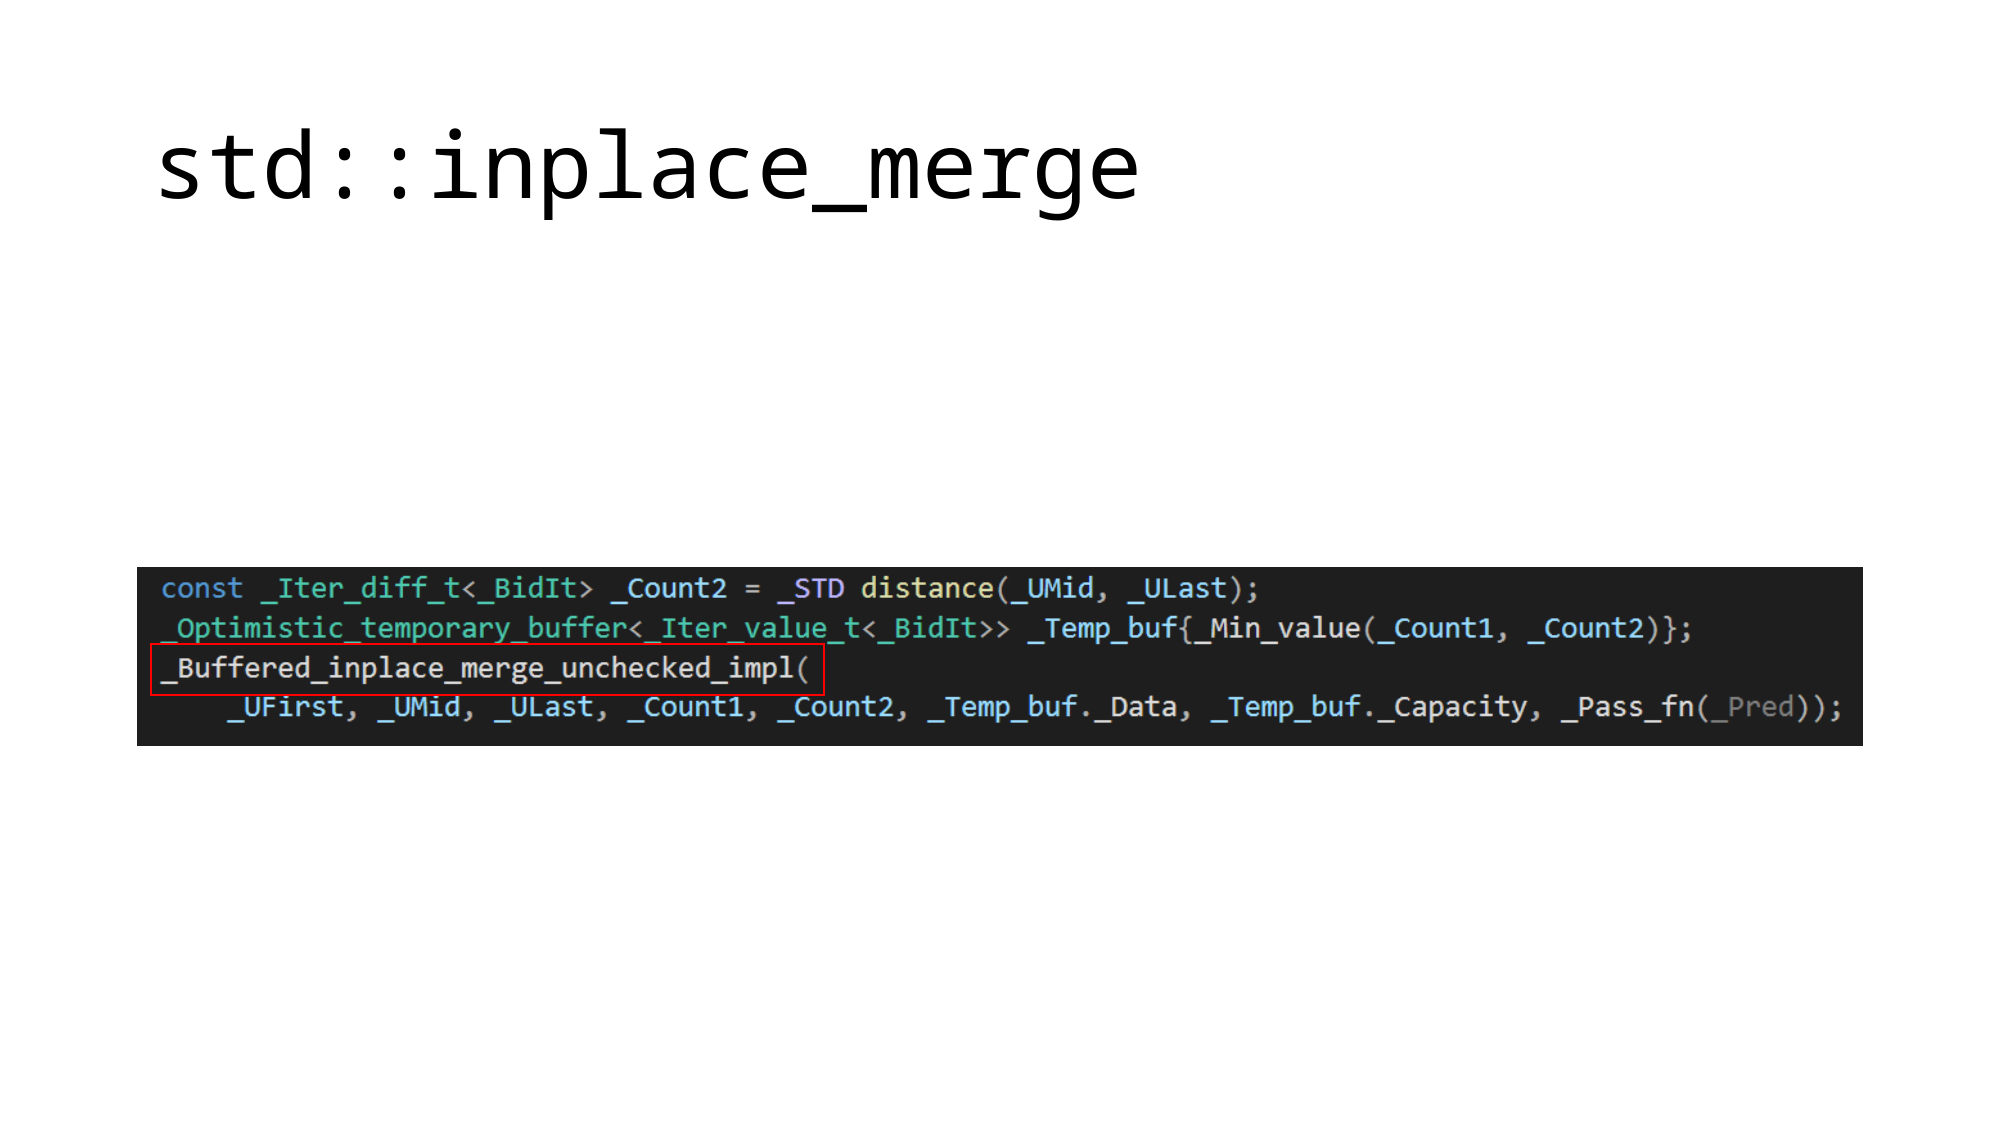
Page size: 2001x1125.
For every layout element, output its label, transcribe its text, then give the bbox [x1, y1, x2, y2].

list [137, 567, 1863, 746]
title std::inplace_merge [137, 59, 1863, 278]
